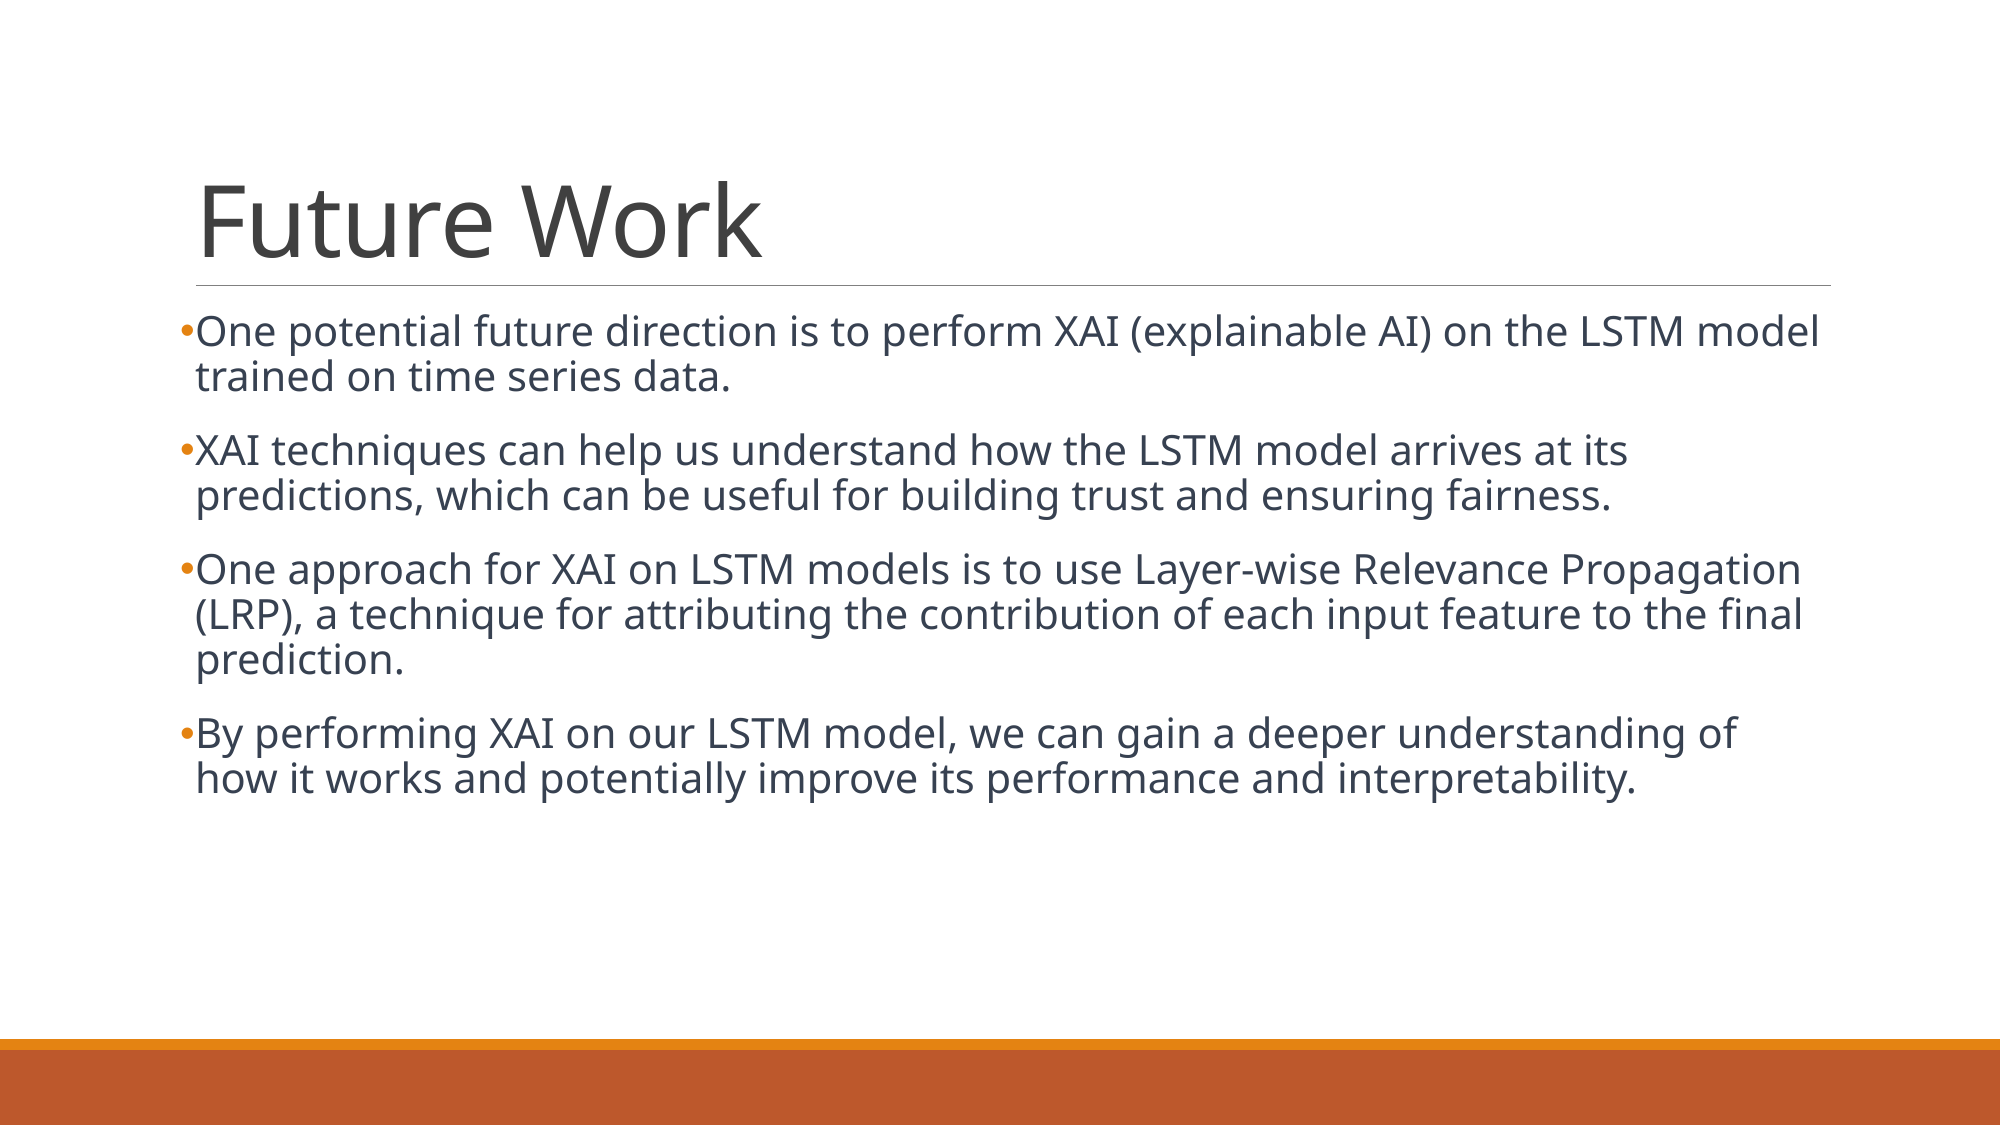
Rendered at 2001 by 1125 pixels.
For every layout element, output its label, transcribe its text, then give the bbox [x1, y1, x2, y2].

list One potential future direction is to perform XAI (explainable AI) on the LSTM model trained on time series data. XAI techniques can help us understand how the LSTM model arrives at its predictions, which can be useful for building trust and ensuring fairness. One approach for XAI on LSTM models is to use Layer-wise Relevance Propagation (LRP), a technique for attributing the contribution of each input feature to the final prediction. By performing XAI on our LSTM model, we can gain a deeper understanding of how it works and potentially improve its performance and interpretability. [180, 302, 1830, 963]
title Future Work [180, 47, 1830, 285]
